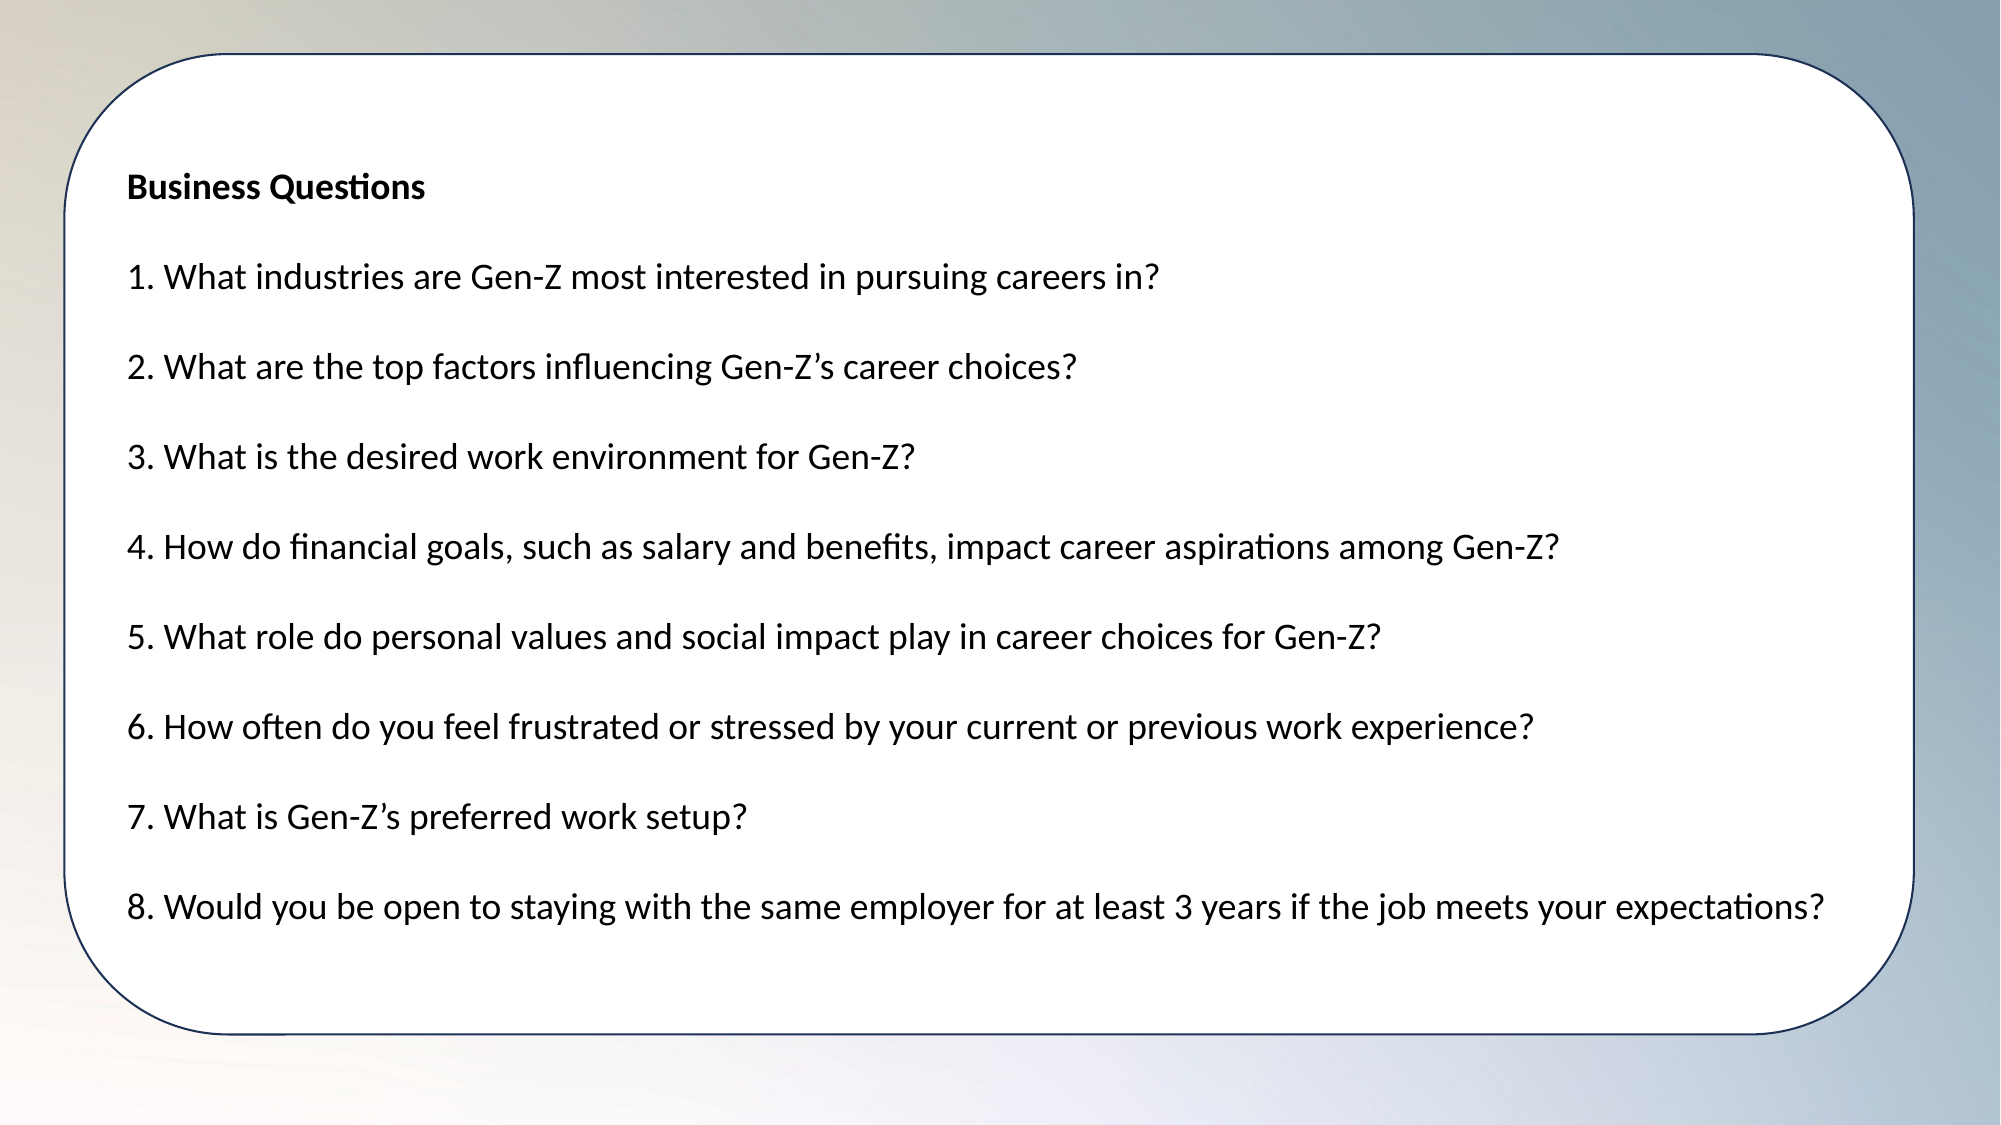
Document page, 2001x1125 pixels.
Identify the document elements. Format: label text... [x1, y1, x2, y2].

text_box Business Questions 1. What industries are Gen-Z most interested in pursuing careers in? 2. What are the top factors influencing Gen-Z’s career choices? 3. What is the desired work environment for Gen-Z? 4. How do financial goals, such as salary and benefits, impact career aspirations among Gen-Z? 5. What role do personal values and social impact play in career choices for Gen-Z? 6. How often do you feel frustrated or stressed by your current or previous work experience? 7. What is Gen-Z’s preferred work setup? 8. Would you be open to staying with the same employer for at least 3 years if the job meets your expectations? [63, 53, 1915, 1036]
picture [0, 0, 2001, 1125]
